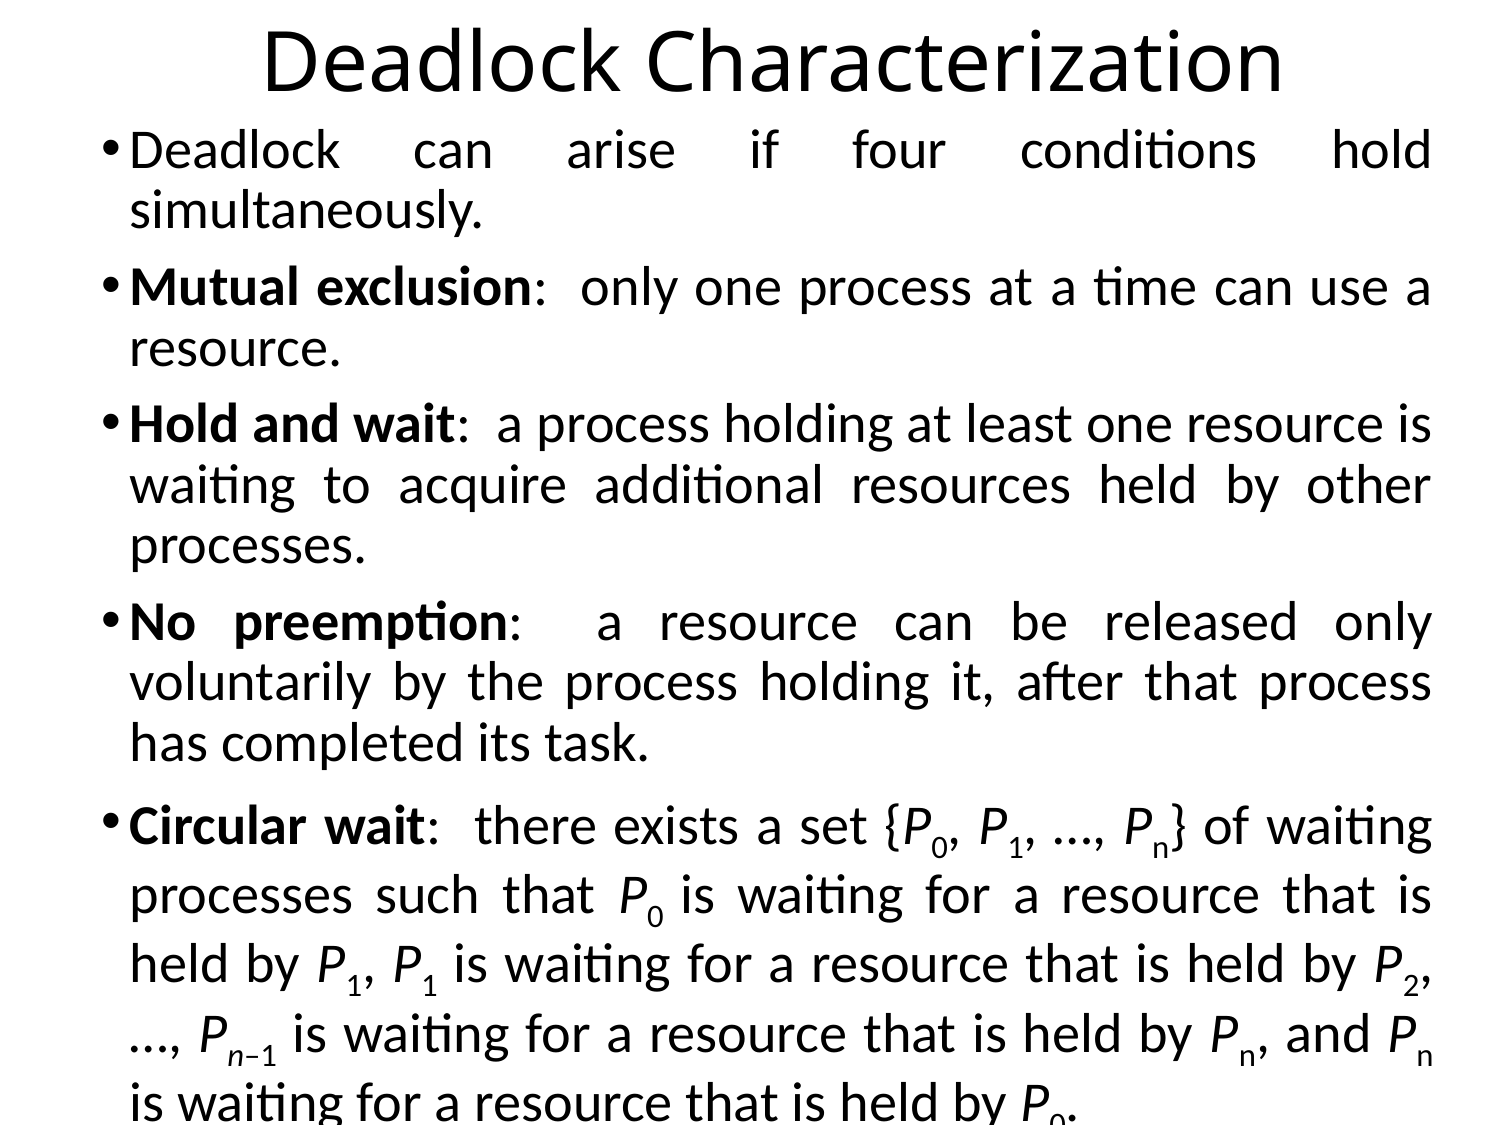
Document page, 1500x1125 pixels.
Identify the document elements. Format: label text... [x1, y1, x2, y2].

list Deadlock can arise if four conditions hold simultaneously. Mutual exclusion: only one process at a time can use a resource. Hold and wait: a process holding at least one resource is waiting to acquire additional resources held by other processes. No preemption: a resource can be released only voluntarily by the process holding it, after that process has completed its task. Circular wait: there exists a set {P0, P1, …, Pn} of waiting processes such that P0 is waiting for a resource that is held by P1, P1 is waiting for a resource that is held by P2, …, Pn–1 is waiting for a resource that is held by Pn, and Pn is waiting for a resource that is held by P0. [86, 112, 1449, 1108]
title Deadlock Characterization [122, 17, 1425, 112]
